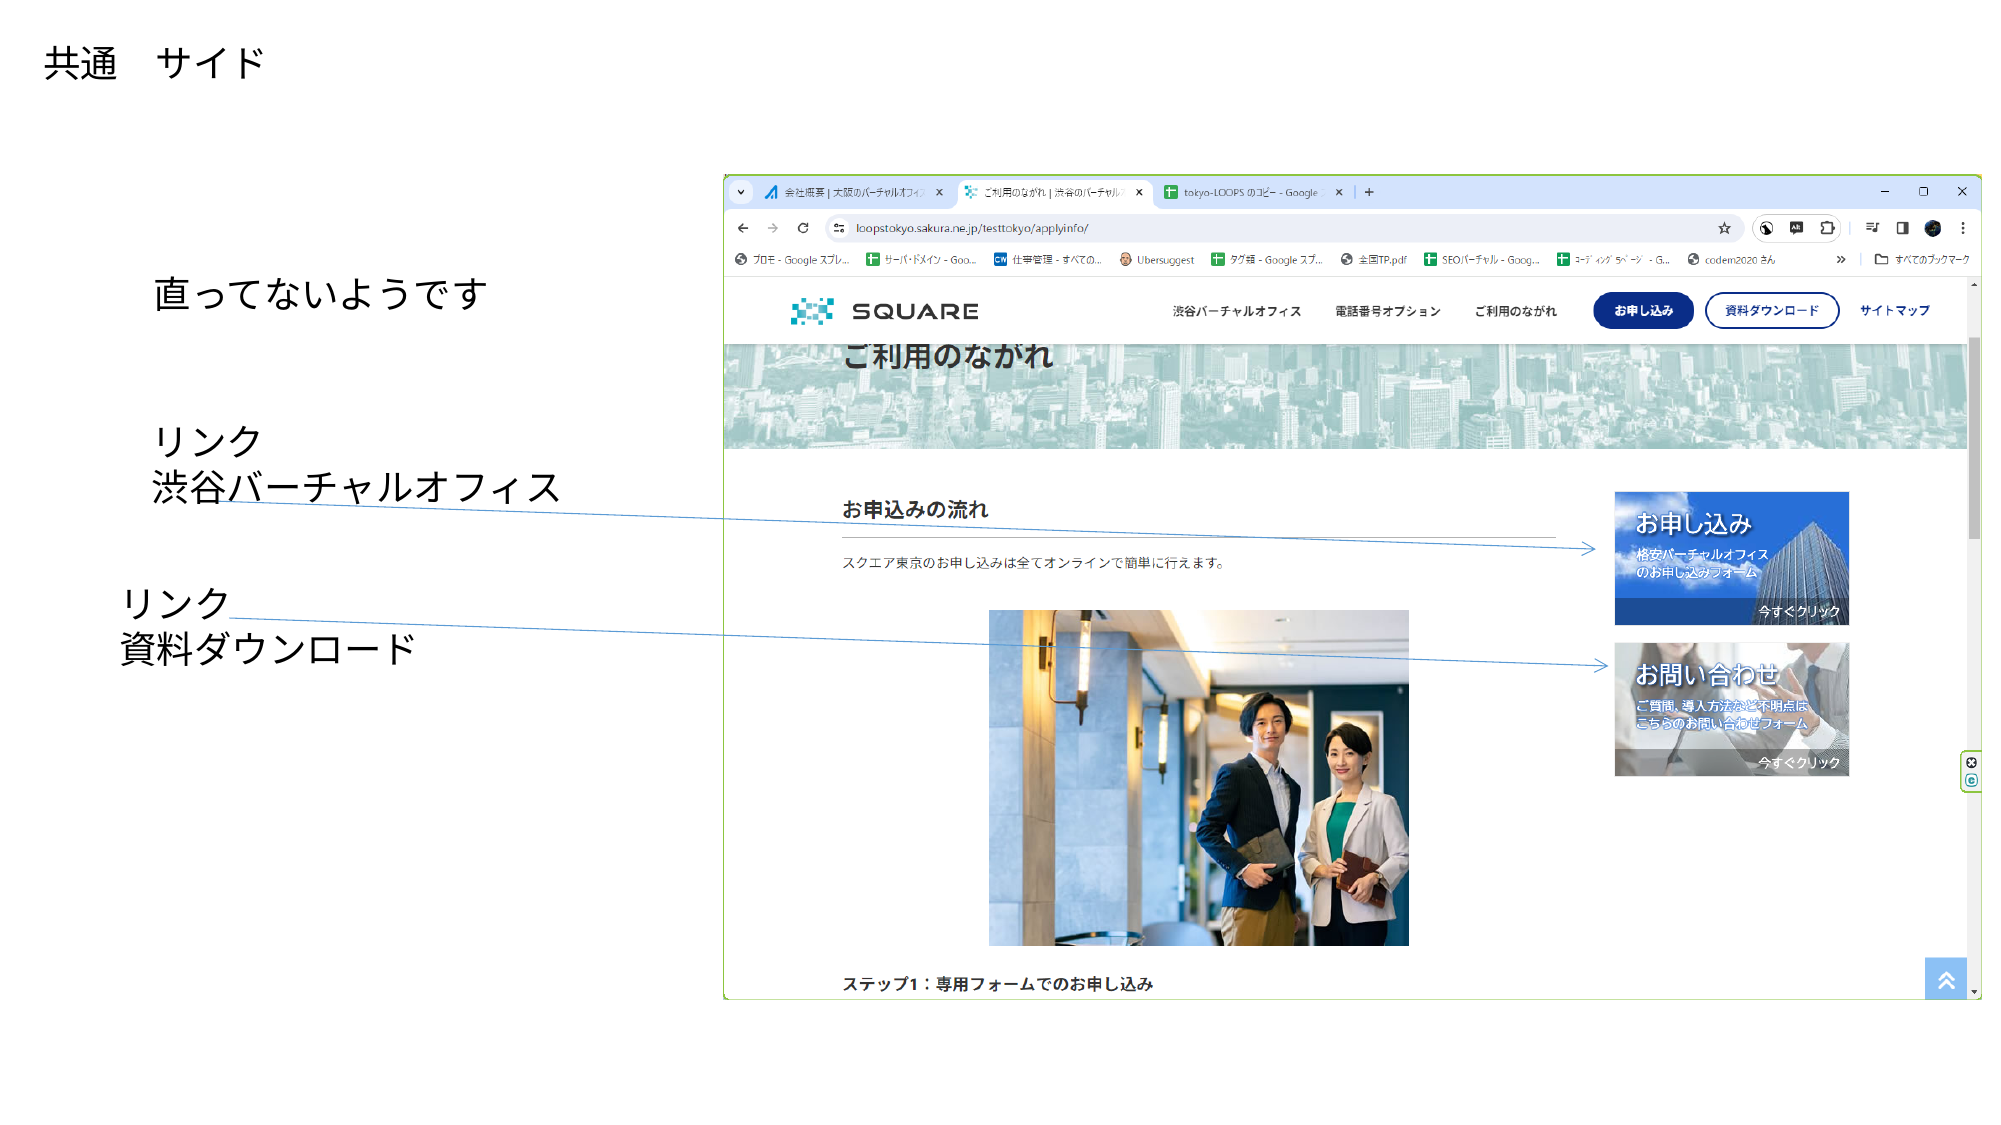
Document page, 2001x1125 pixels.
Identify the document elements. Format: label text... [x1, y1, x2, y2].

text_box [216, 501, 1596, 550]
text_box リンク 渋谷バーチャルオフィス [136, 411, 578, 517]
text_box 直ってないようです [138, 263, 504, 324]
picture [723, 174, 1982, 1001]
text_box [229, 617, 1609, 666]
text_box リンク 資料ダウンロード [104, 573, 435, 678]
text_box 共通 サイド [28, 32, 283, 93]
